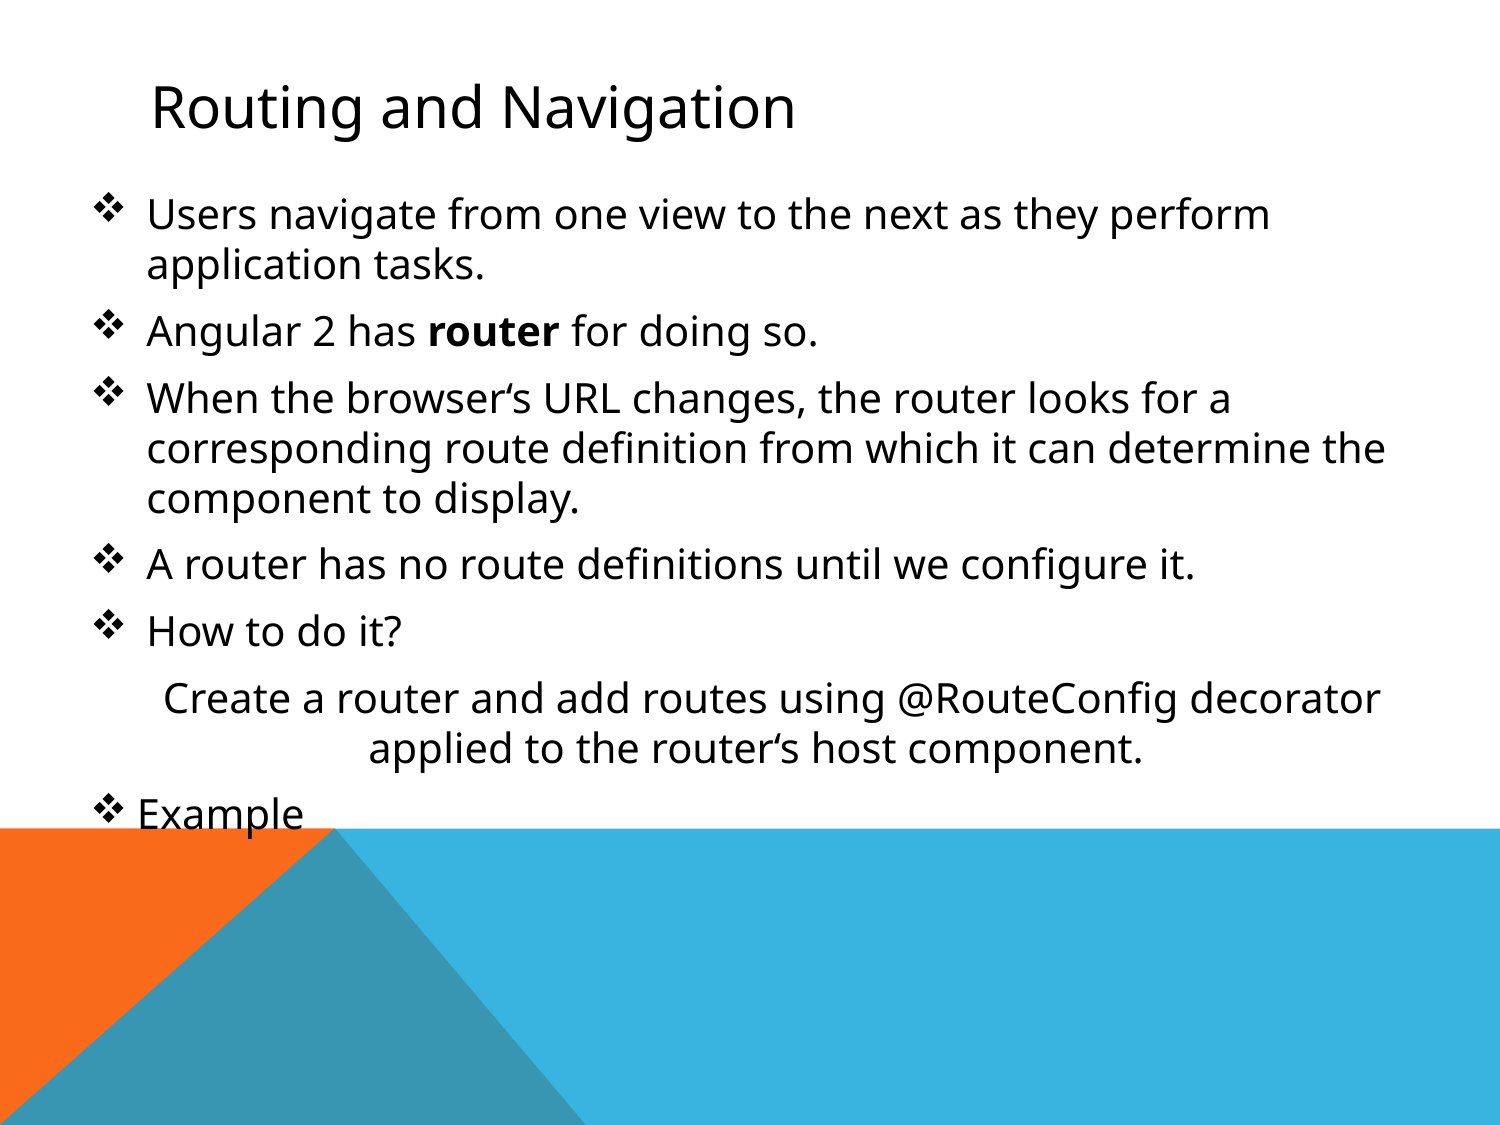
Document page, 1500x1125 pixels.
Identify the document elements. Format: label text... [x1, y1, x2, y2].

list Users navigate from one view to the next as they perform application tasks. Angular 2 has router for doing so. When the browser‘s URL changes, the router looks for a corresponding route definition from which it can determine the component to display. A router has no route definitions until we configure it. How to do it? Create a router and add routes using @RouteConfig decorator applied to the router‘s host component. Example [75, 180, 1438, 825]
title Routing and Navigation [135, 60, 1369, 150]
